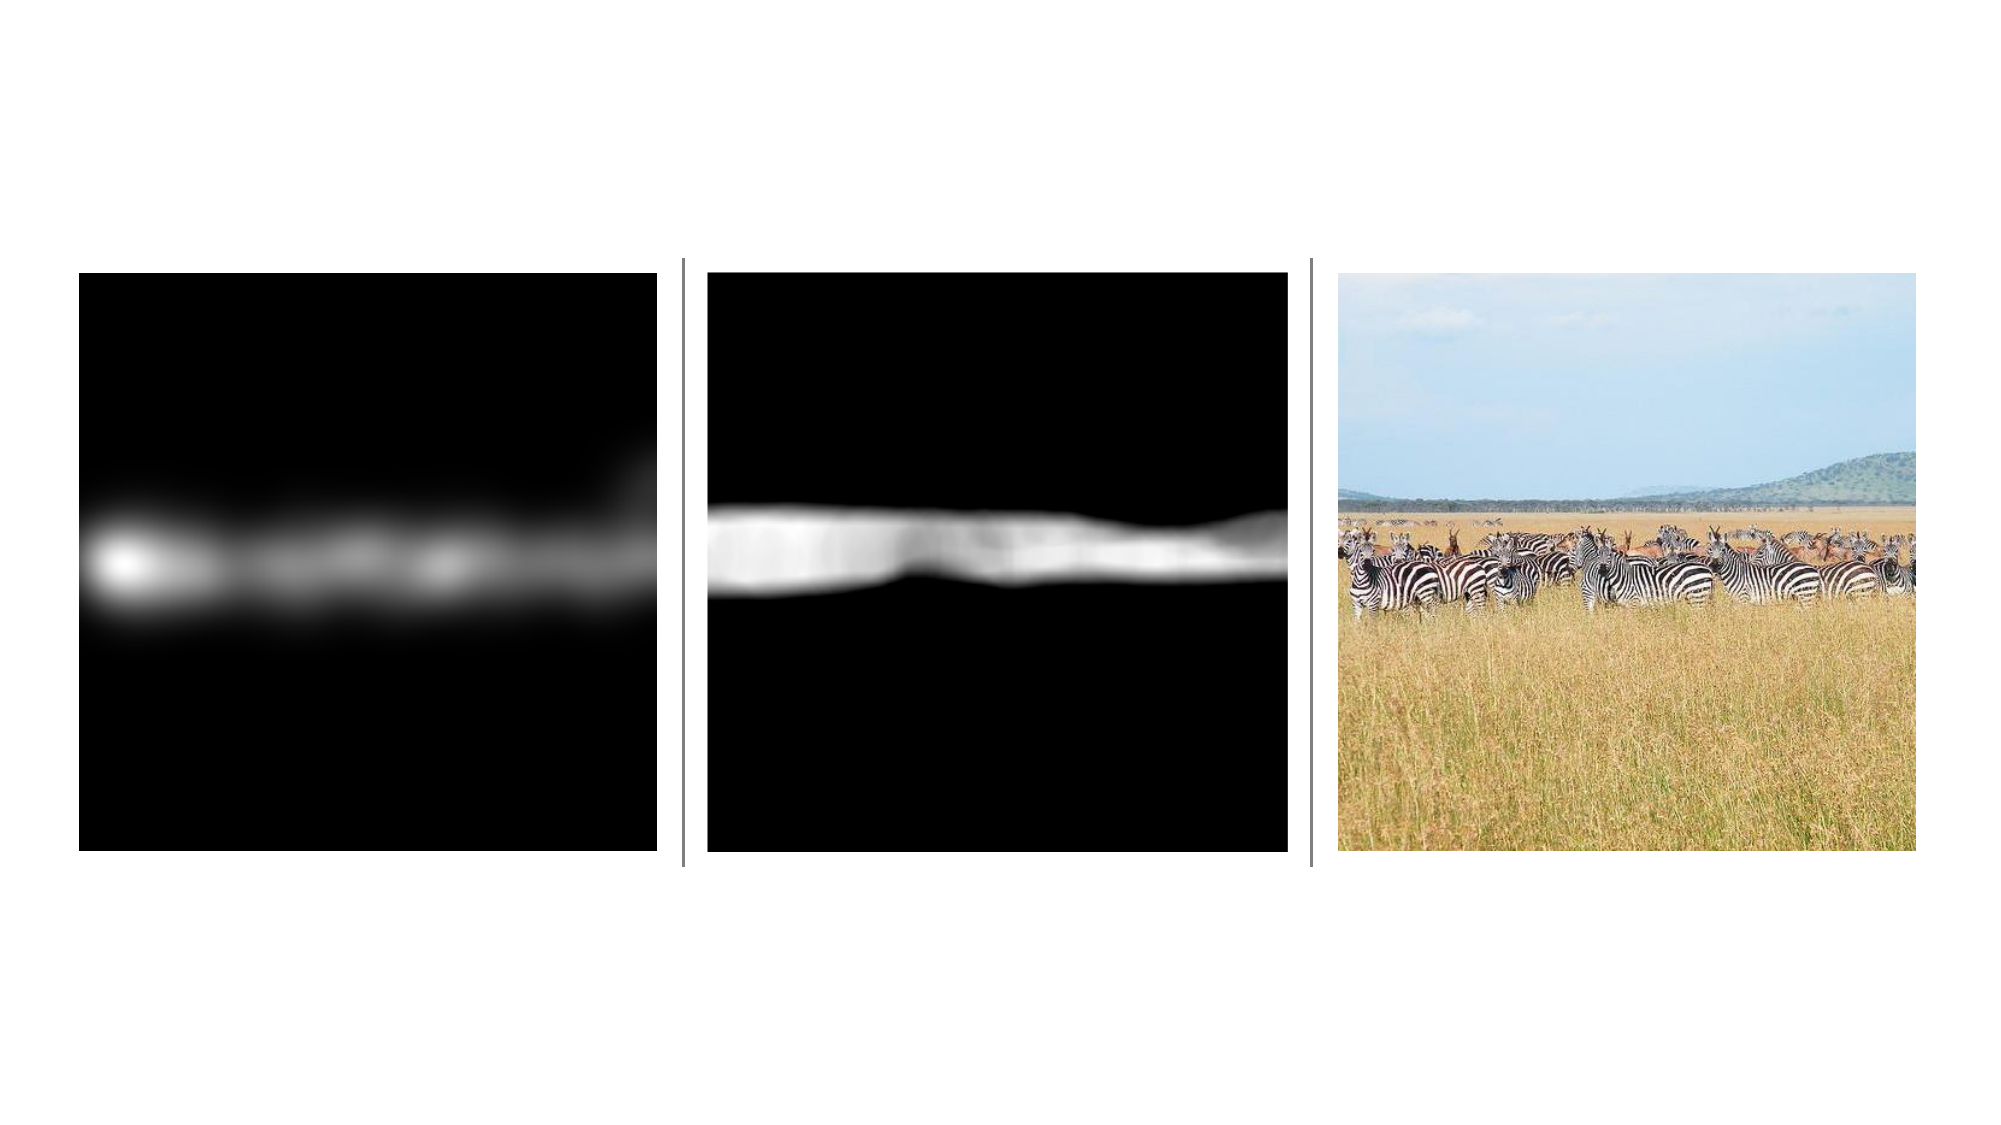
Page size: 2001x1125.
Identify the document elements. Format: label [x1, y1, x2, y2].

picture [1338, 272, 1917, 851]
picture [706, 272, 1288, 852]
picture [78, 272, 657, 851]
